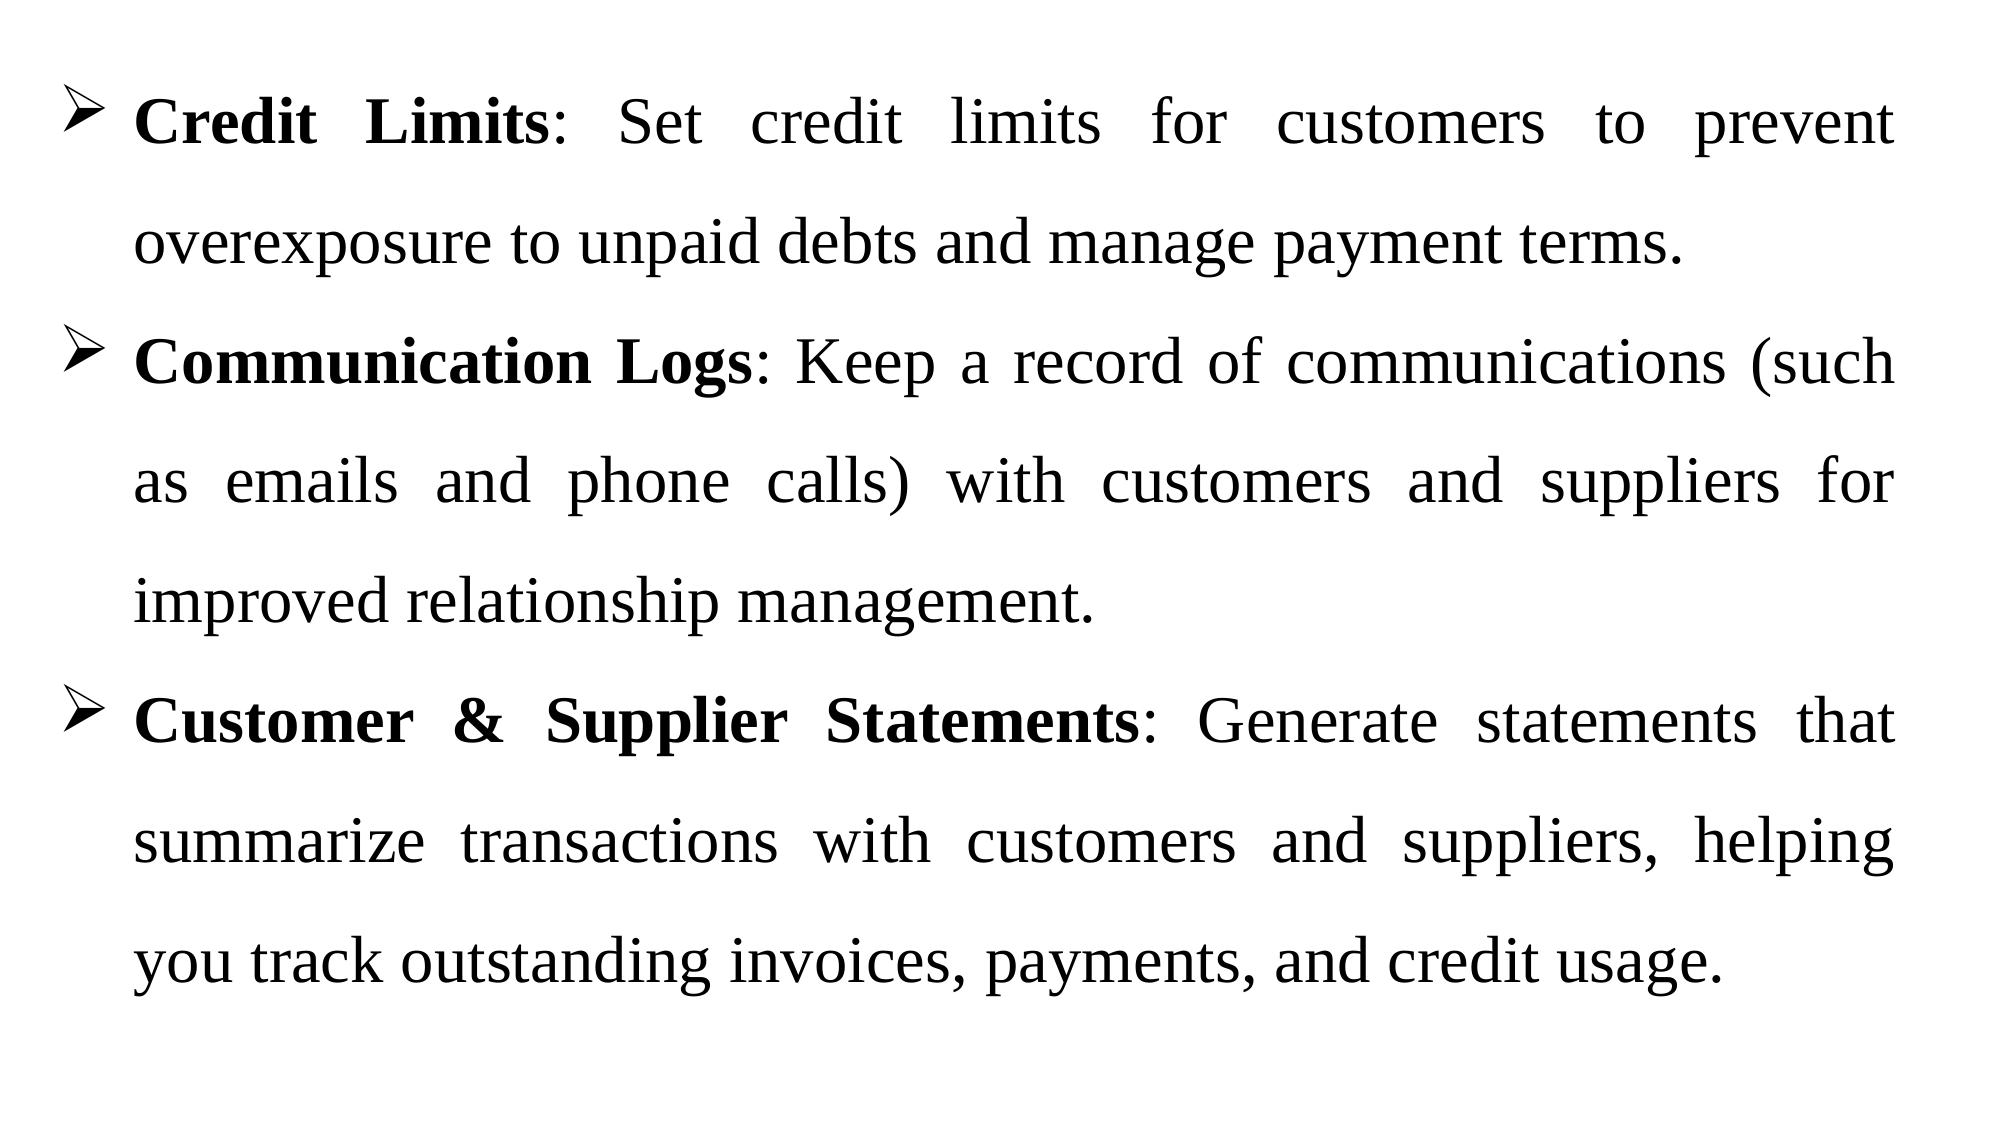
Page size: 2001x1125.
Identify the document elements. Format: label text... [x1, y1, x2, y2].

text_box Credit Limits: Set credit limits for customers to prevent overexposure to unpaid debts and manage payment terms. Communication Logs: Keep a record of communications (such as emails and phone calls) with customers and suppliers for improved relationship management. Customer & Supplier Statements: Generate statements that summarize transactions with customers and suppliers, helping you track outstanding invoices, payments, and credit usage. [43, 29, 1913, 1004]
